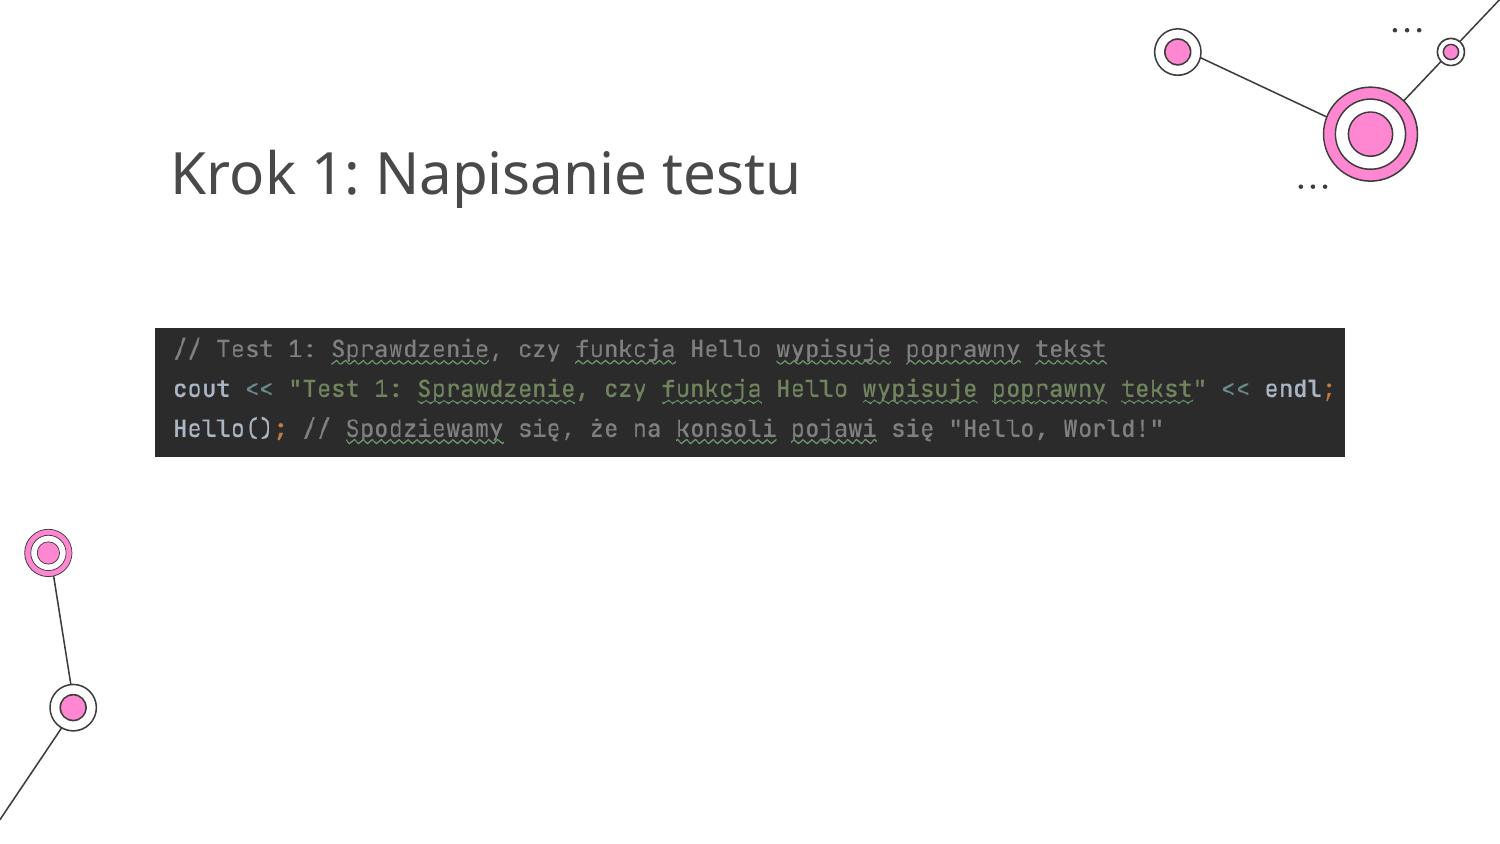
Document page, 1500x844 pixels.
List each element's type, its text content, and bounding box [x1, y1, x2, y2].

picture [155, 328, 1345, 457]
title Krok 1: Napisanie testu [155, 121, 1200, 216]
